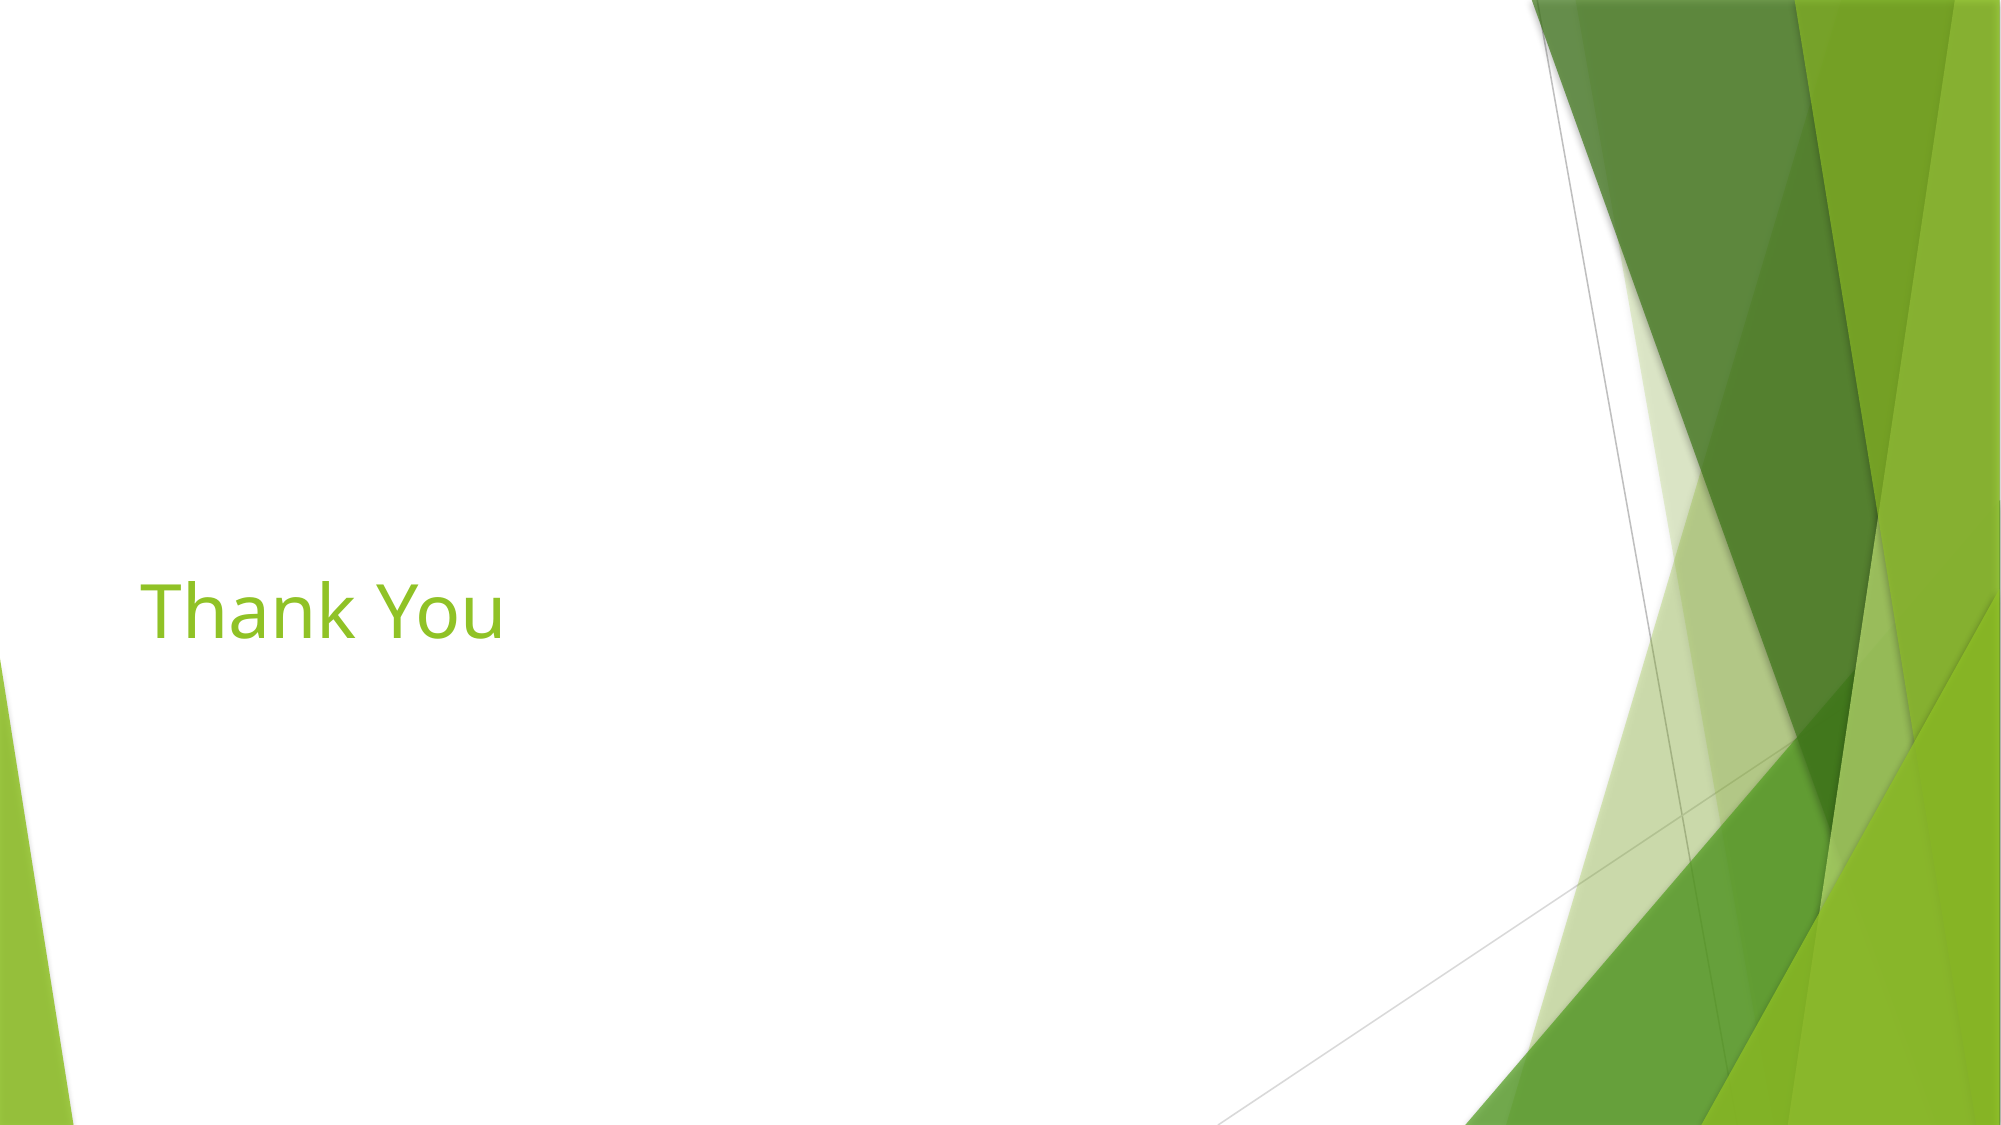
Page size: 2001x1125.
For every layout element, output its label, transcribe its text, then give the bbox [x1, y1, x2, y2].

title Thank You [125, 555, 1536, 682]
